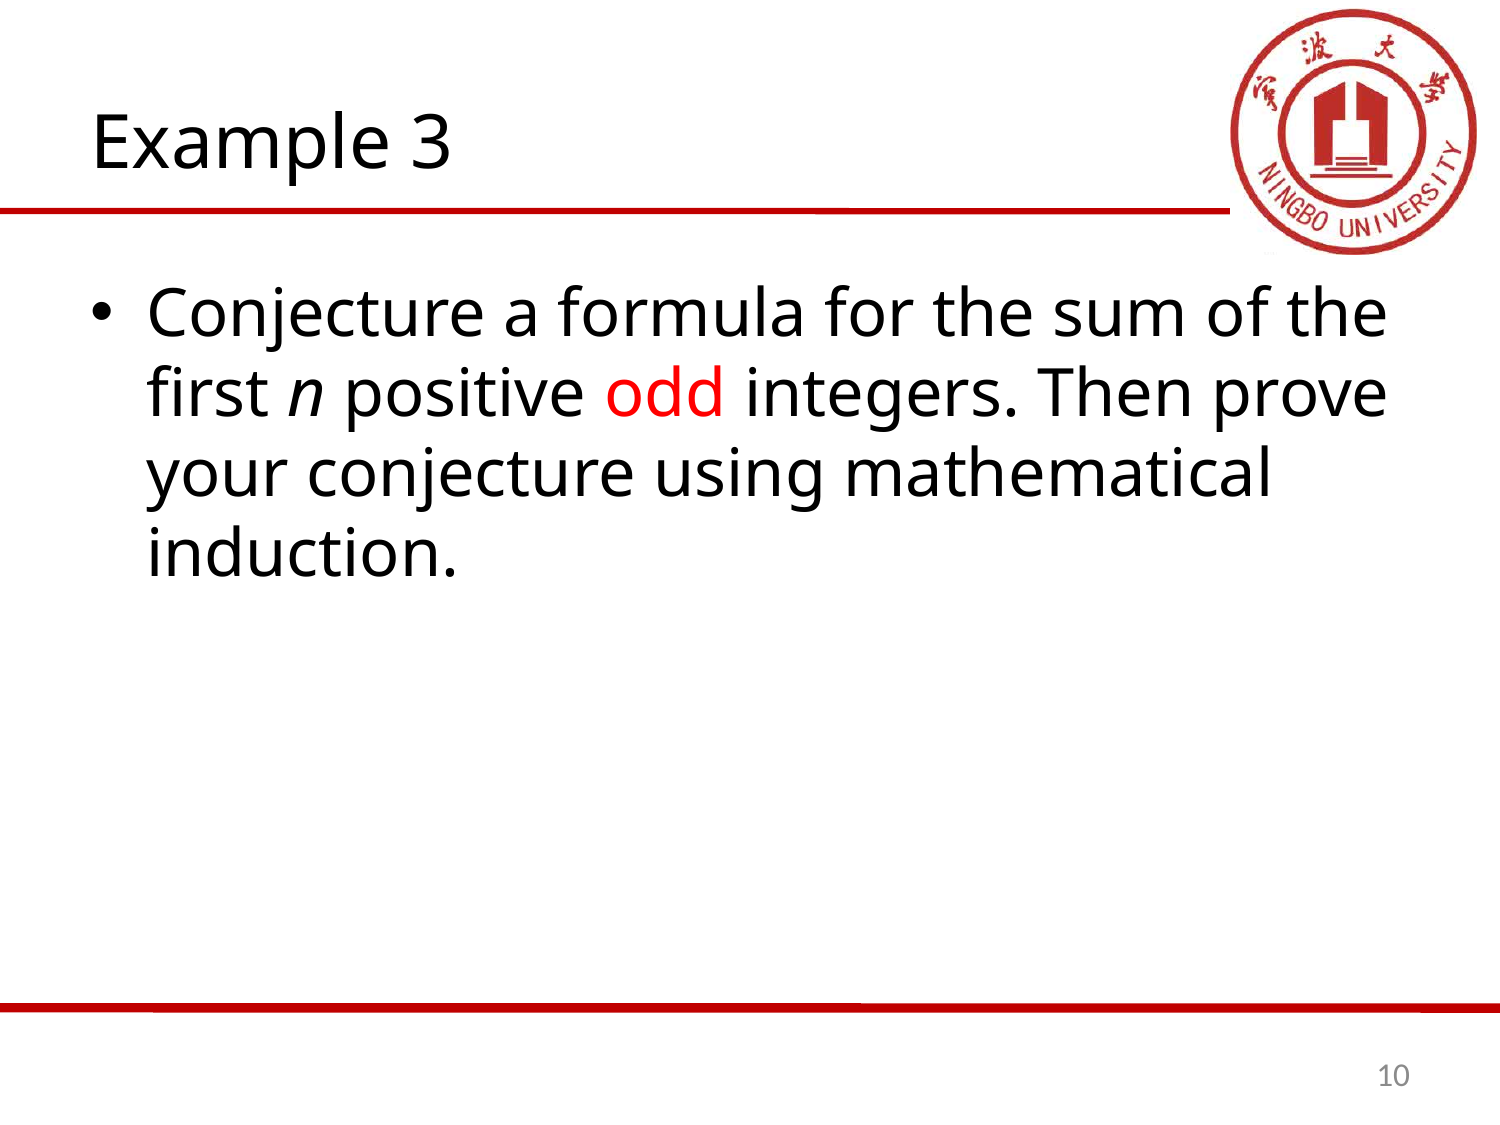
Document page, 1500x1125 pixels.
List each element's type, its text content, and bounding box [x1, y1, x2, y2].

picture [1230, 8, 1477, 255]
slide_number 10 [1074, 1042, 1425, 1103]
list Conjecture a formula for the sum of the first n positive odd integers. Then prove your conjecture using mathematical induction. [75, 262, 1425, 1005]
title Example 3 [75, 45, 1425, 233]
